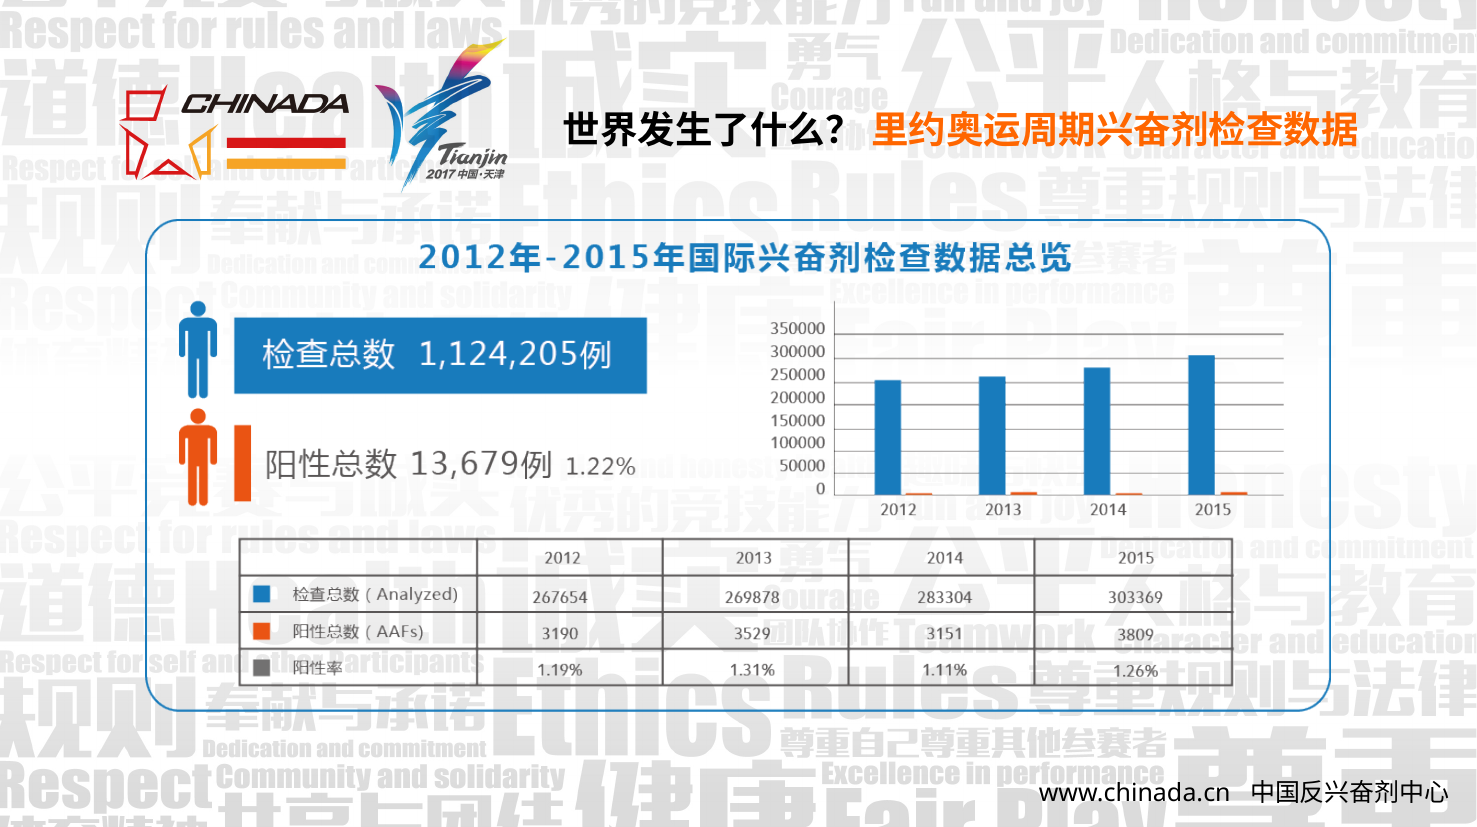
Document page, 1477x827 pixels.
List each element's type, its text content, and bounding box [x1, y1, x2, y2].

picture [0, 0, 1477, 827]
text_box 世界发生了什么？ 里约奥运周期兴奋剂检查数据 [547, 98, 1374, 159]
text_box www.chinada.cn 中国反兴奋剂中心 [1024, 769, 1465, 815]
